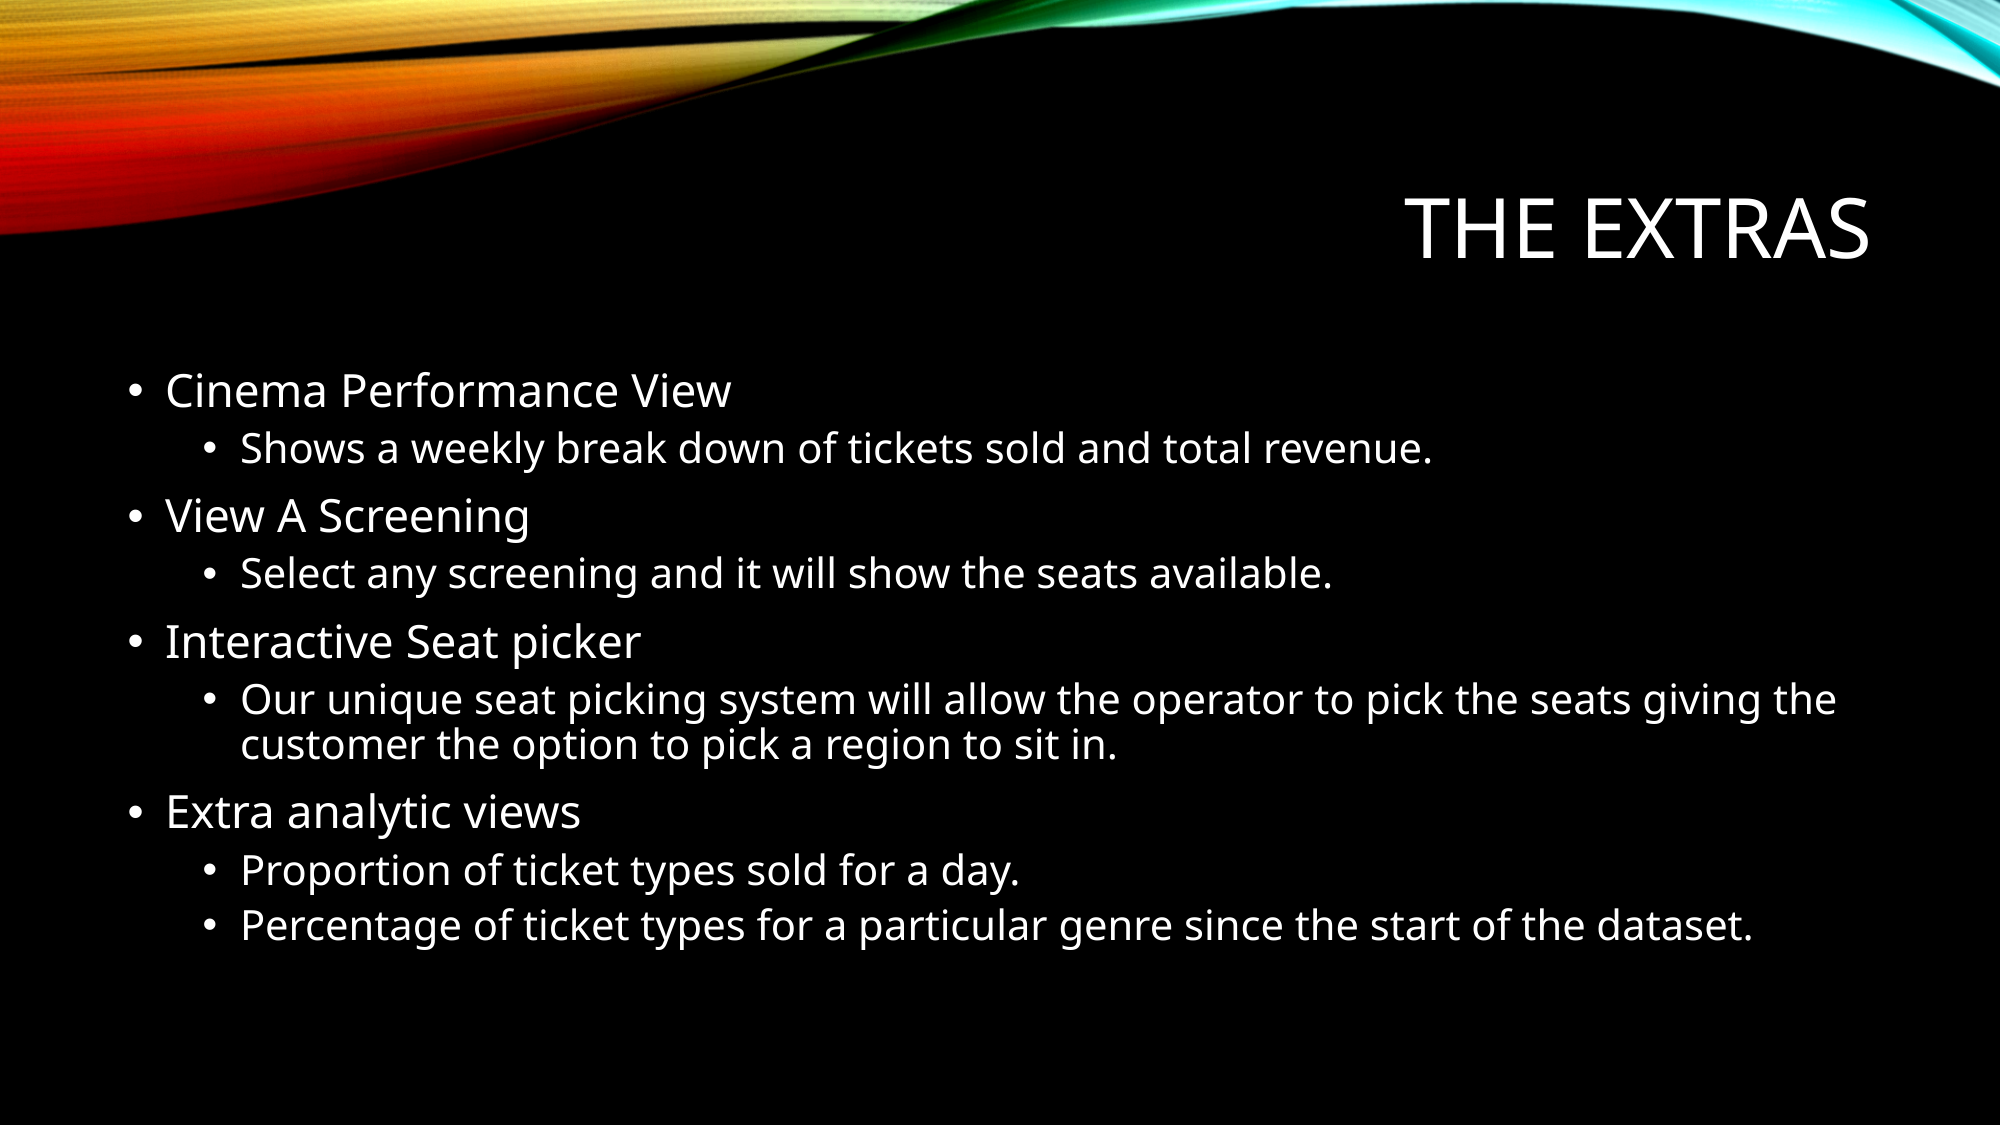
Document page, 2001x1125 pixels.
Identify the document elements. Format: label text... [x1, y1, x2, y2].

list Cinema Performance View Shows a weekly break down of tickets sold and total revenue. View A Screening Select any screening and it will show the seats available. Interactive Seat picker Our unique seat picking system will allow the operator to pick the seats giving the customer the option to pick a region to sit in. Extra analytic views Proportion of ticket types sold for a day. Percentage of ticket types for a particular genre since the start of the dataset. [112, 360, 1888, 1021]
title The Extras [234, 125, 1888, 338]
picture [0, 0, 2000, 237]
